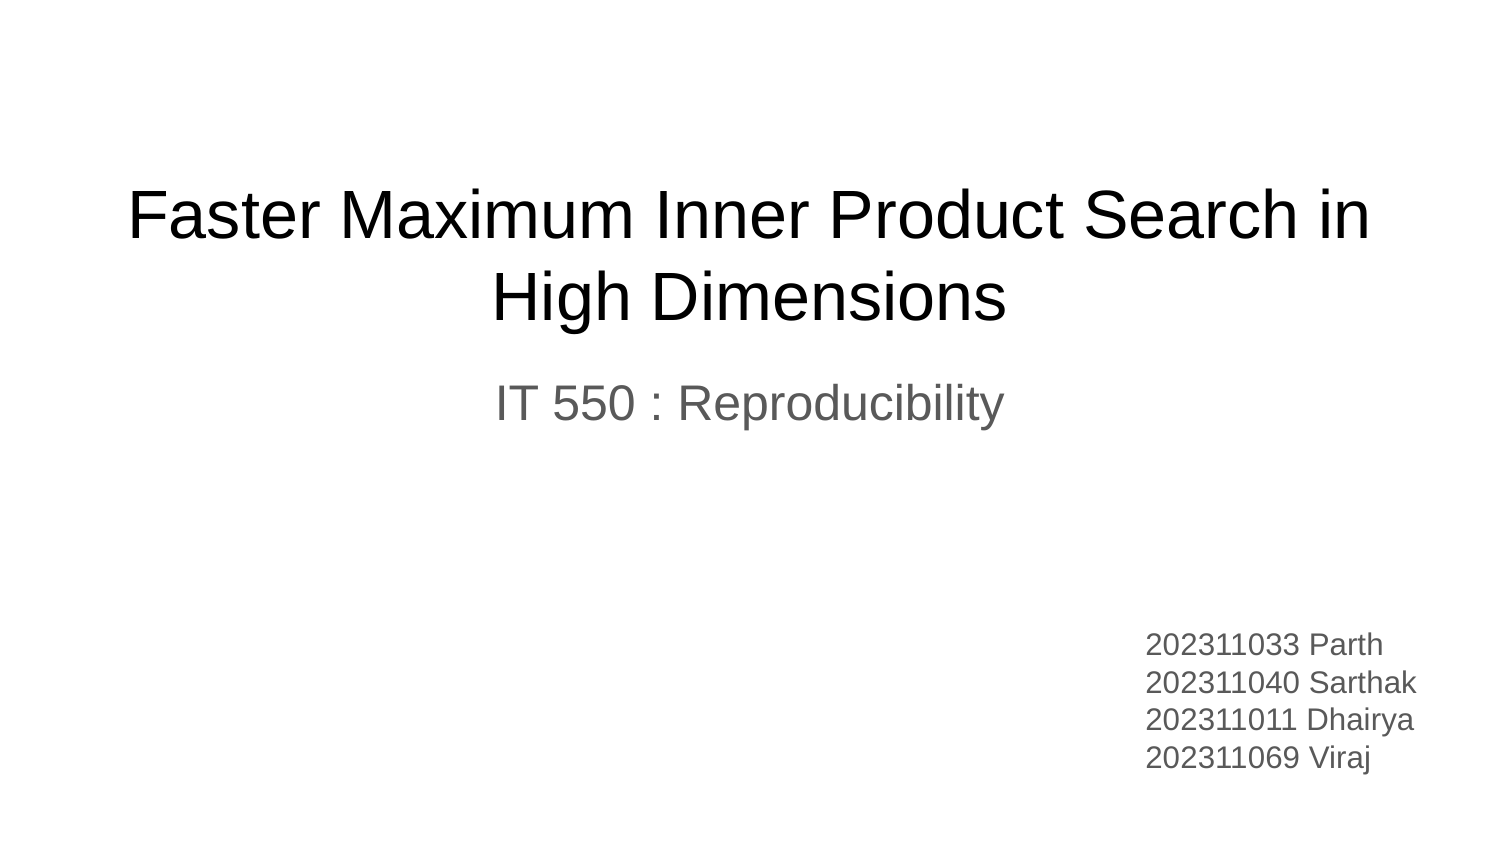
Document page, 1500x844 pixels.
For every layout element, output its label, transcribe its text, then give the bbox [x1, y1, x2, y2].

title Faster Maximum Inner Product Search in High Dimensions [51, 12, 1449, 350]
text_box 202311033 Parth 202311040 Sarthak 202311011 Dhairya 202311069 Viraj [1130, 609, 1433, 791]
subtitle IT 550 : Reproducibility [51, 355, 1449, 486]
